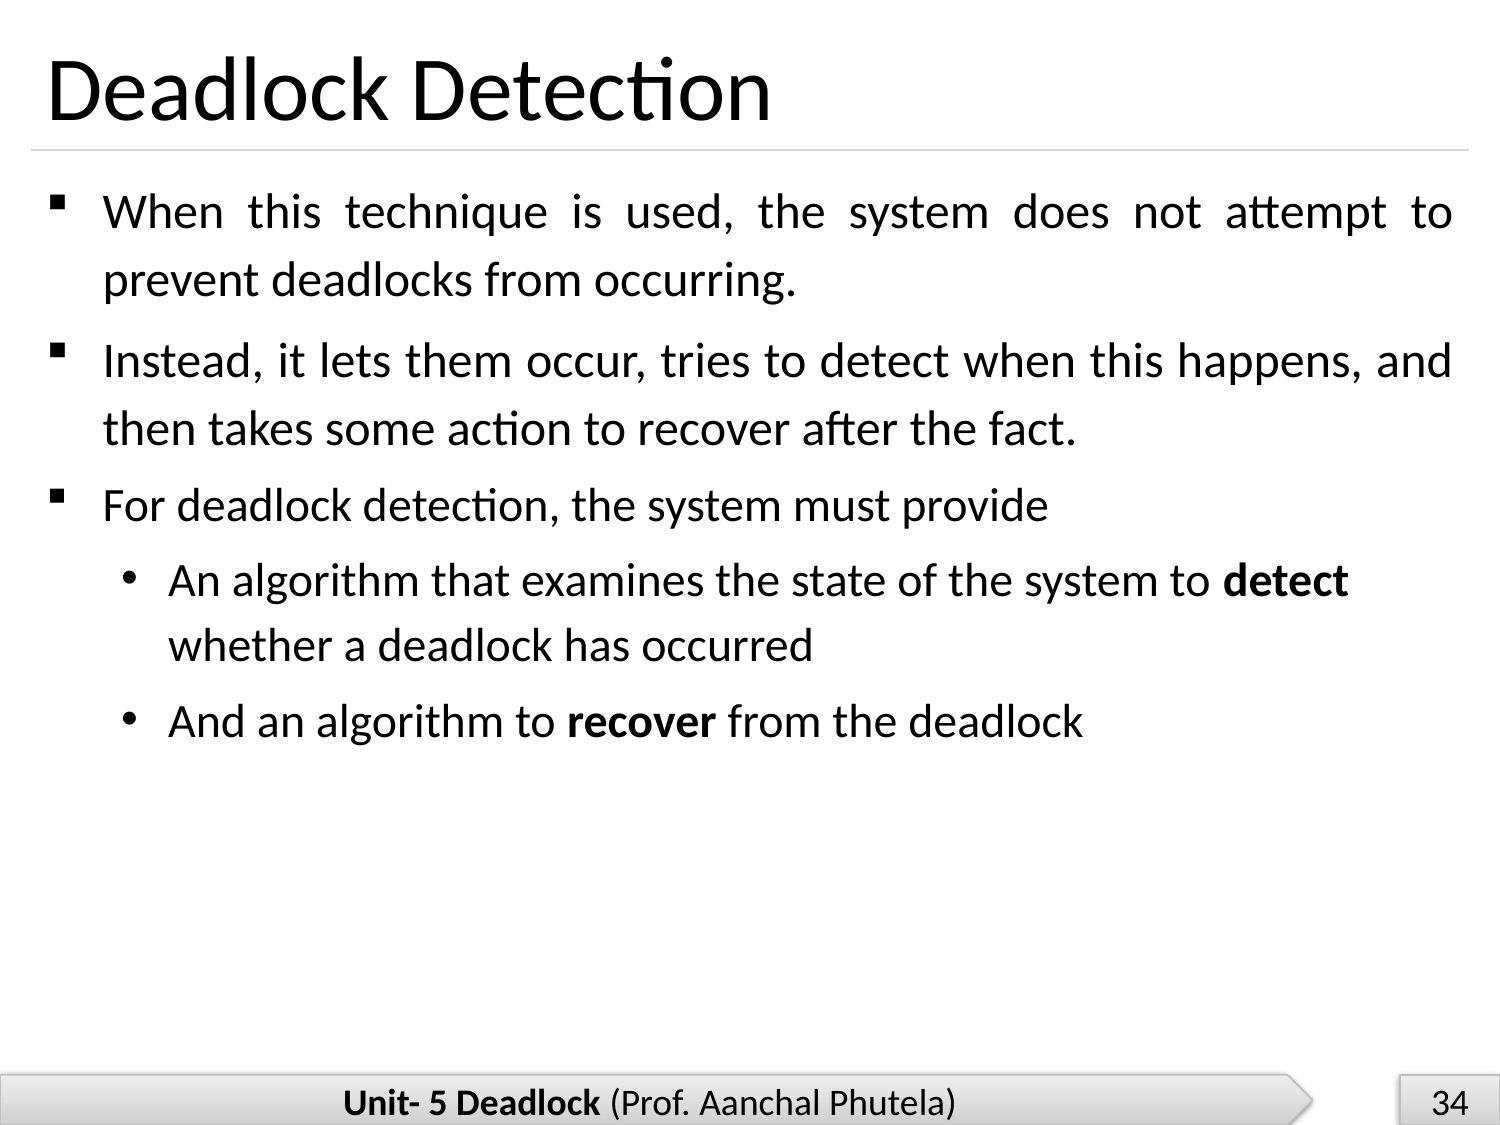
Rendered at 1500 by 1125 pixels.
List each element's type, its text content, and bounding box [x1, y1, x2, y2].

title Deadlock Detection [31, 17, 1469, 150]
list When this technique is used, the system does not attempt to prevent deadlocks from occurring. Instead, it lets them occur, tries to detect when this happens, and then takes some action to recover after the fact. For deadlock detection, the system must provide An algorithm that examines the state of the system to detect whether a deadlock has occurred And an algorithm to recover from the deadlock [31, 162, 1469, 1038]
